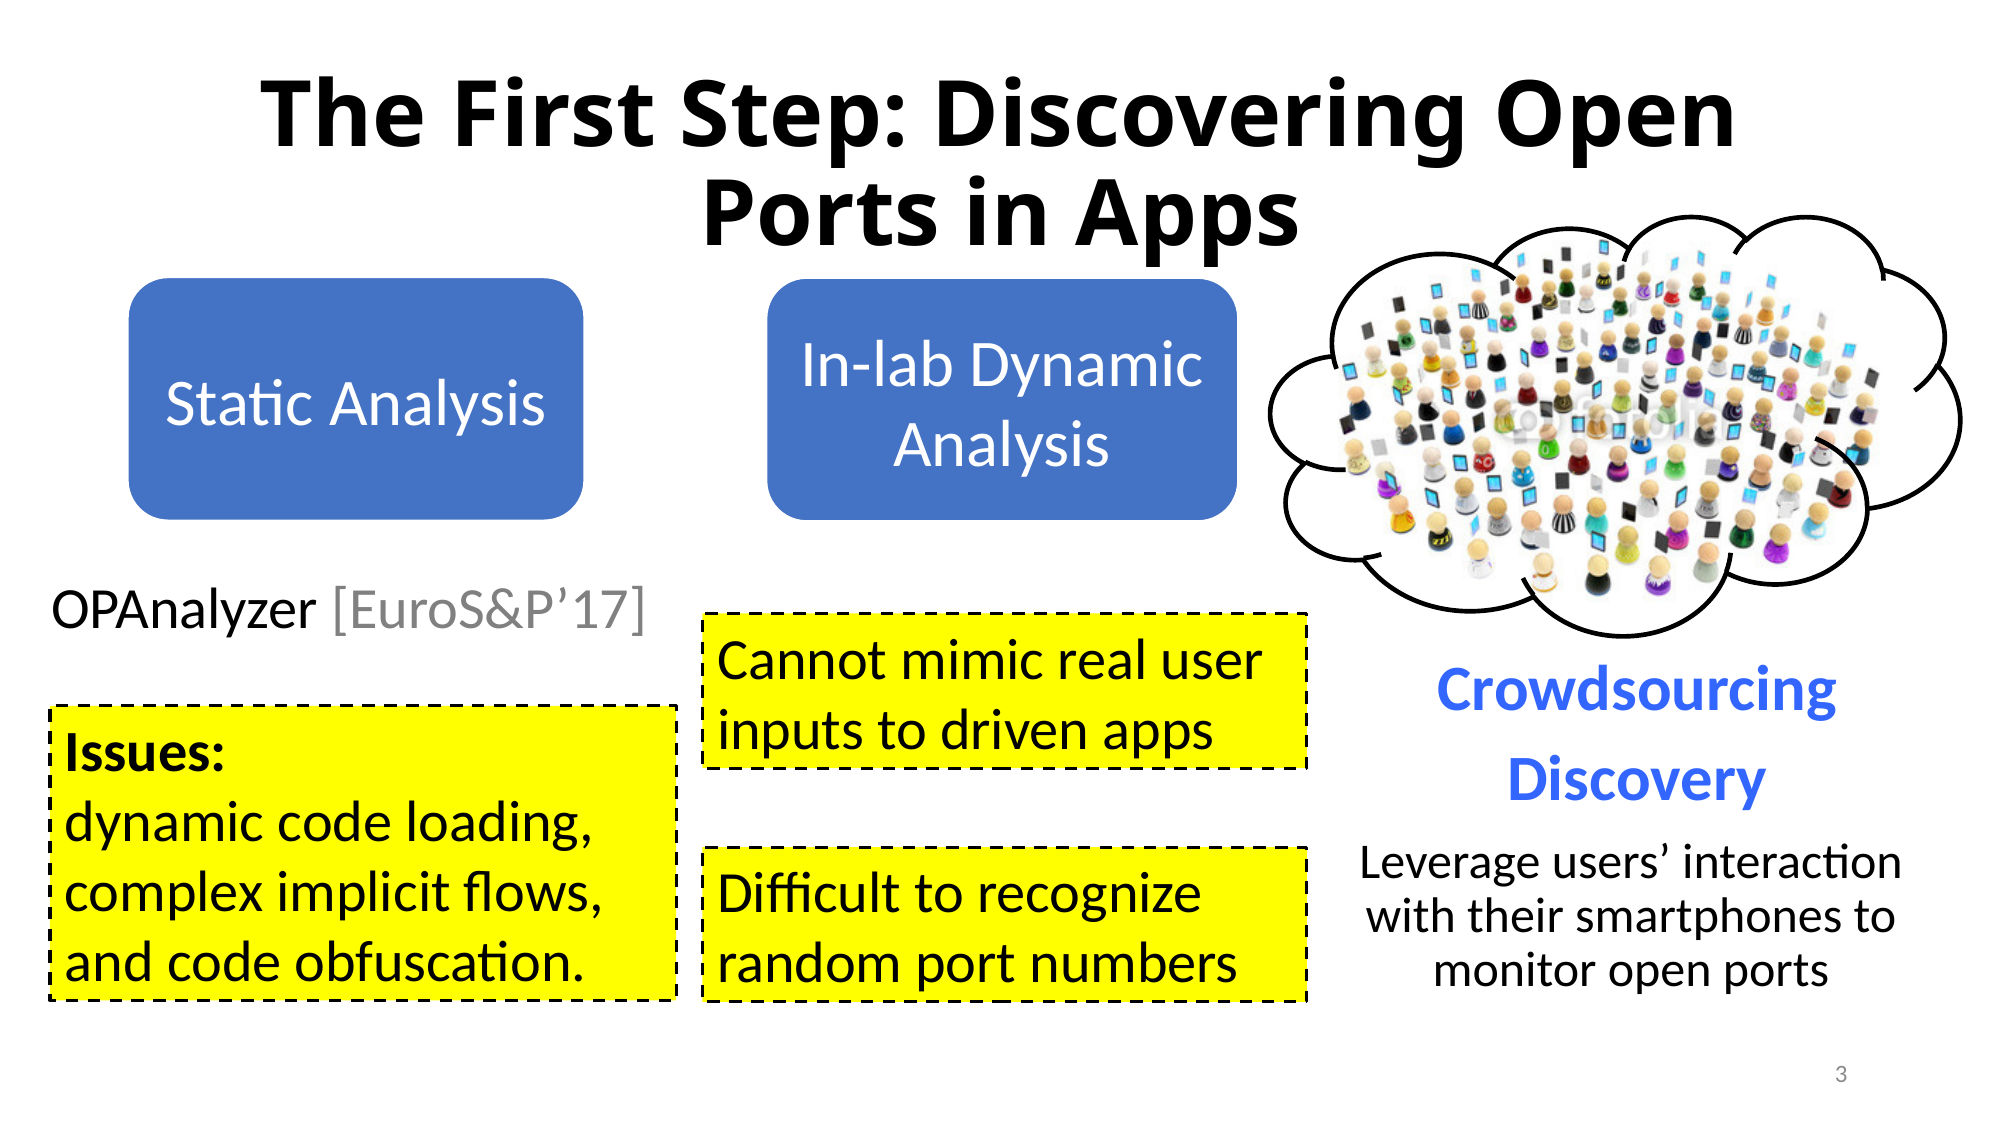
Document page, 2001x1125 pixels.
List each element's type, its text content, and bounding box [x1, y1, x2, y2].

text_box OPAnalyzer [EuroS&P’17] [32, 562, 680, 648]
title The First Step: Discovering Open Ports in Apps [137, 59, 1863, 278]
text_box In-lab Dynamic Analysis [764, 275, 1241, 524]
text_box Static Analysis [125, 275, 587, 523]
text_box Leverage users’ interaction with their smartphones to monitor open ports [1330, 827, 1932, 1003]
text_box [1270, 215, 1961, 635]
slide_number 3 [1412, 1042, 1863, 1103]
text_box Difficult to recognize random port numbers [702, 847, 1307, 1002]
text_box Crowdsourcing Discovery [1400, 646, 1875, 822]
text_box Issues: dynamic code loading, complex implicit flows, and code obfuscation. [49, 705, 677, 1001]
text_box Cannot mimic real user inputs to driven apps [702, 613, 1307, 769]
